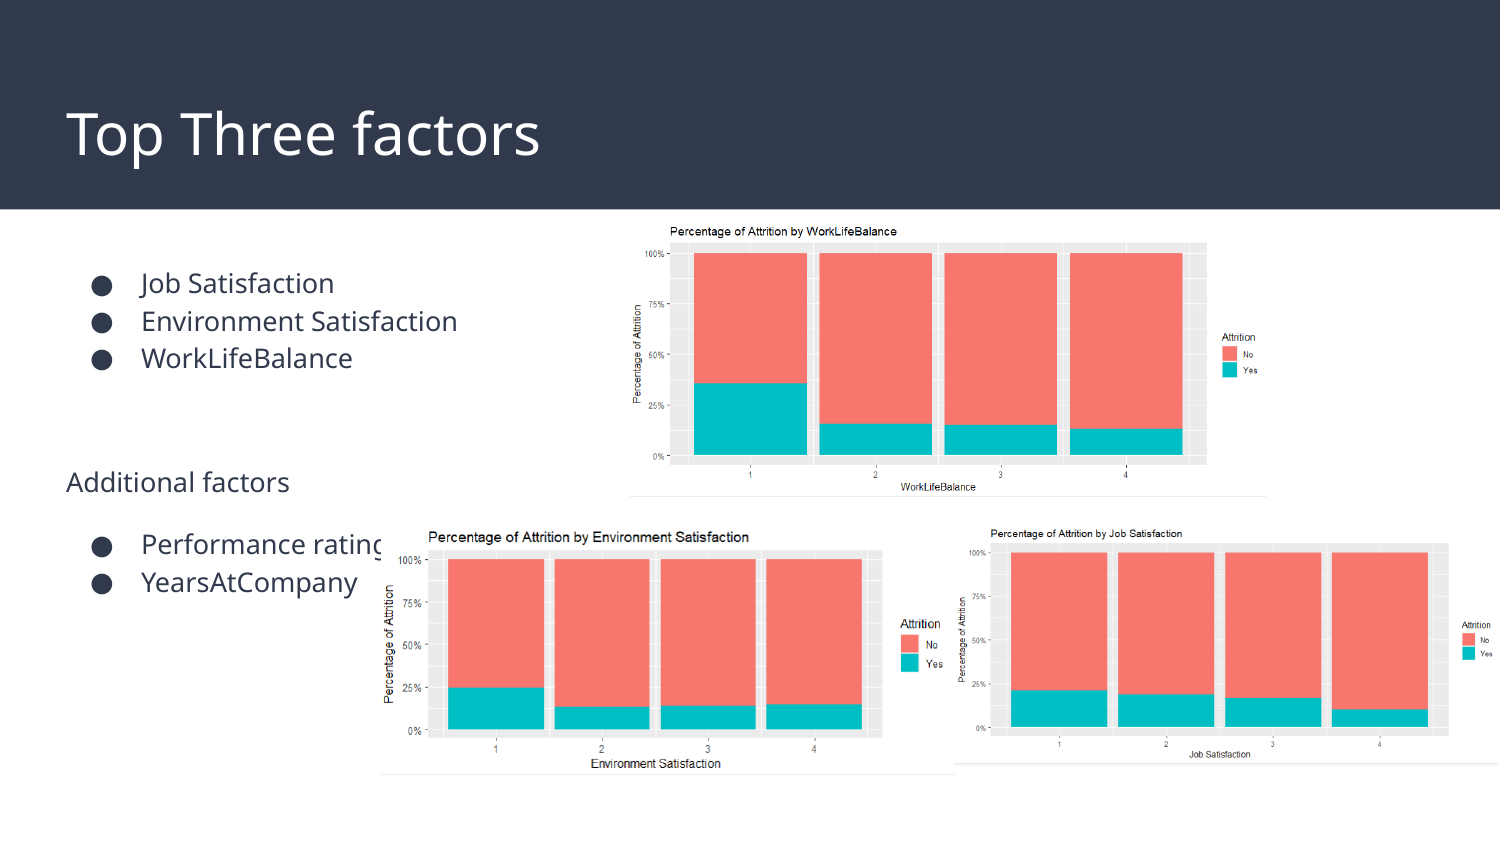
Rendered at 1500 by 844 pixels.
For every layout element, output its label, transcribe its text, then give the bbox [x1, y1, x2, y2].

list Job Satisfaction Environment Satisfaction WorkLifeBalance Additional factors Performance rating YearsAtCompany [51, 247, 708, 752]
title Top Three factors [51, 82, 1449, 185]
picture [380, 525, 1499, 776]
picture [630, 222, 1266, 497]
